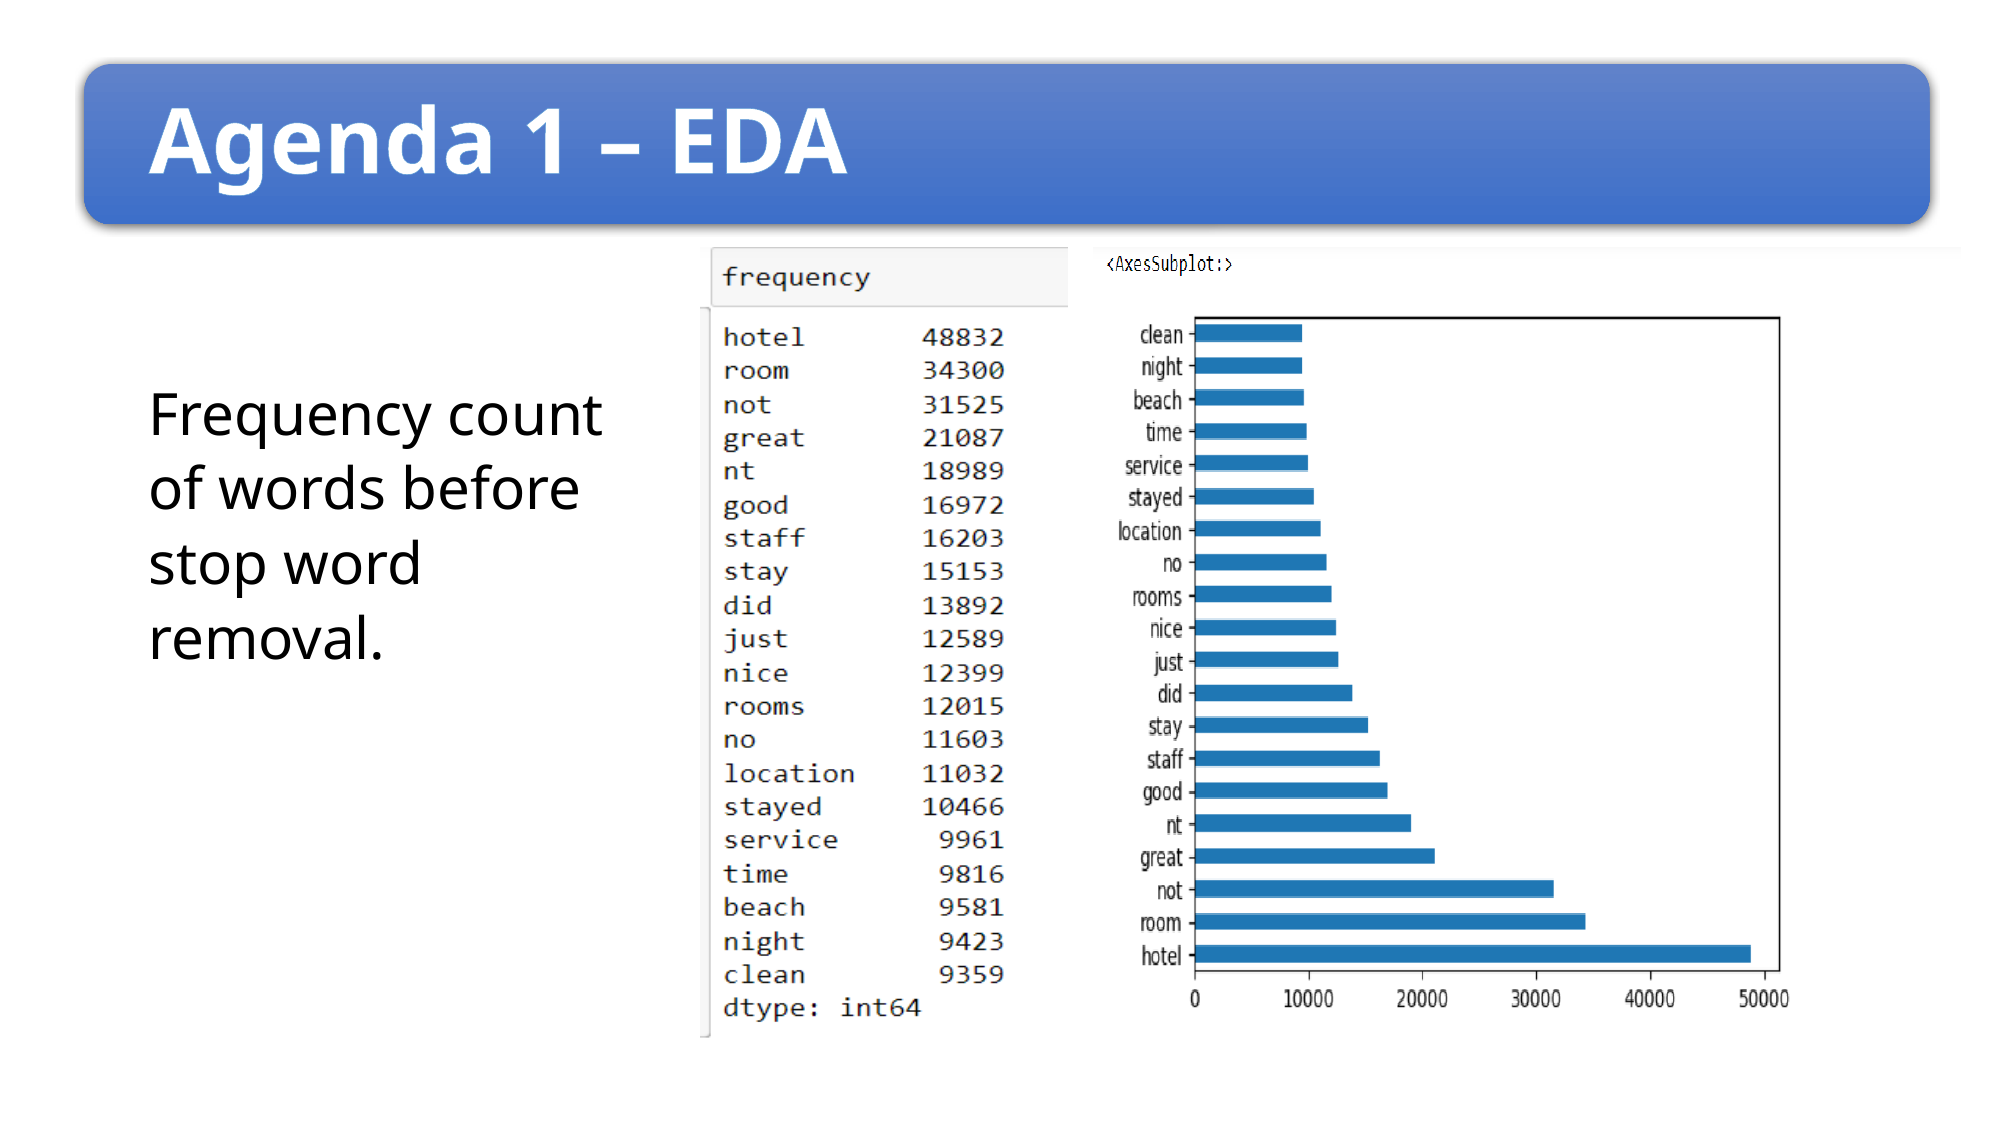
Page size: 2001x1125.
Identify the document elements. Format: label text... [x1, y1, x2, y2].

title Agenda 1 – EDA [133, 35, 1859, 253]
picture [700, 247, 1068, 1045]
text_box [84, 64, 133, 225]
picture [1093, 247, 1961, 1045]
text_box [1859, 64, 1930, 225]
text_box Frequency count of words before stop word removal. [133, 364, 675, 870]
